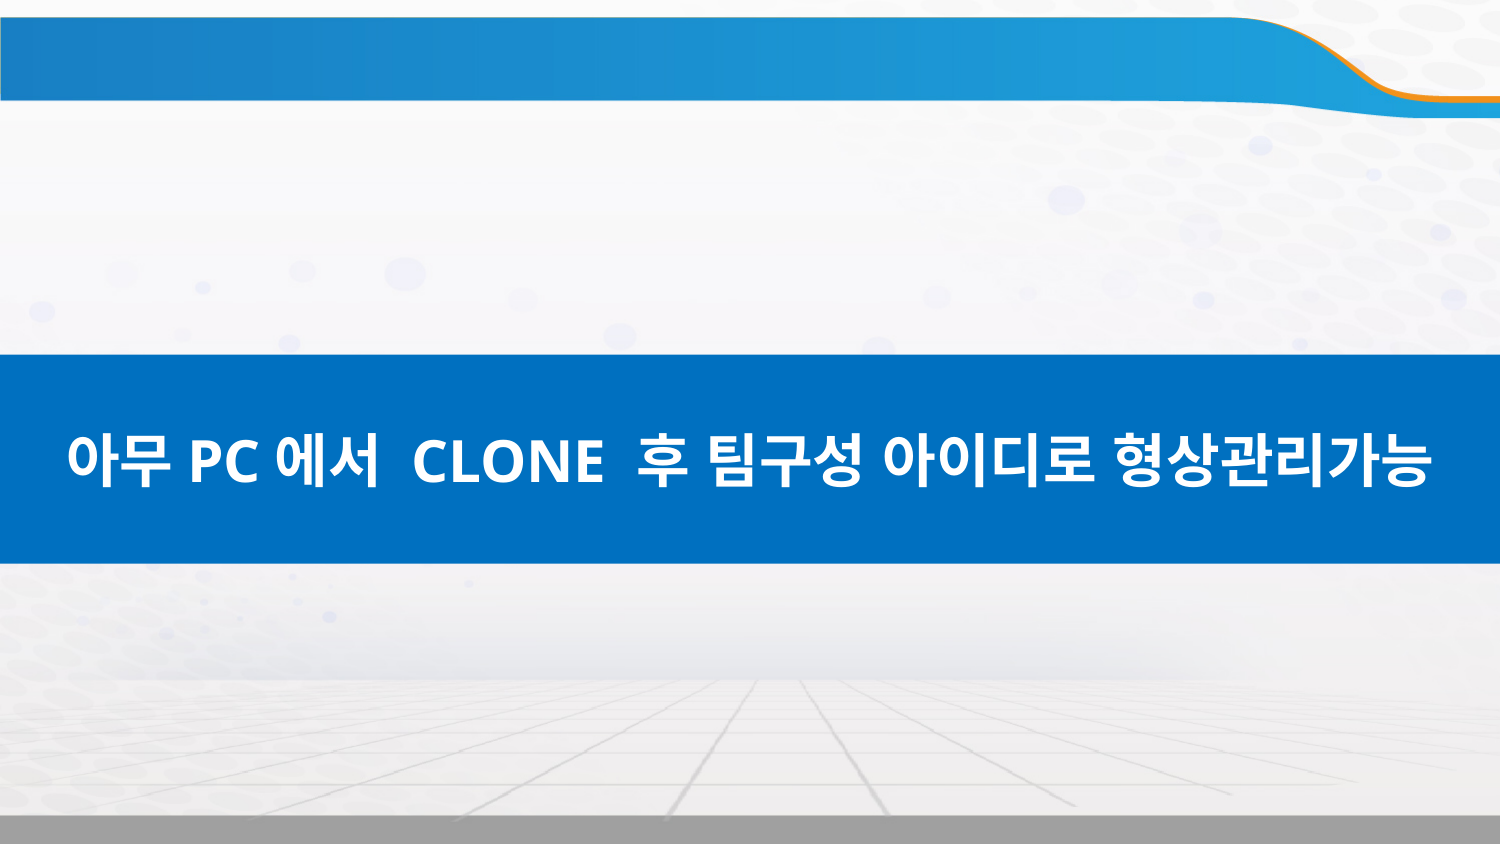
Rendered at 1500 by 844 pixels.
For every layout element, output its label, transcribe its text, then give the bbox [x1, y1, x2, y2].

picture [0, 0, 1500, 354]
text_box 4. Git Clone을 통해 프로젝트 다운도르 및 동시 관리 [29, 0, 1175, 103]
text_box 아무PC에서 CLONE 후 팀구성 아이디로 형상관리가능 [0, 354, 1500, 564]
picture [0, 564, 1500, 844]
